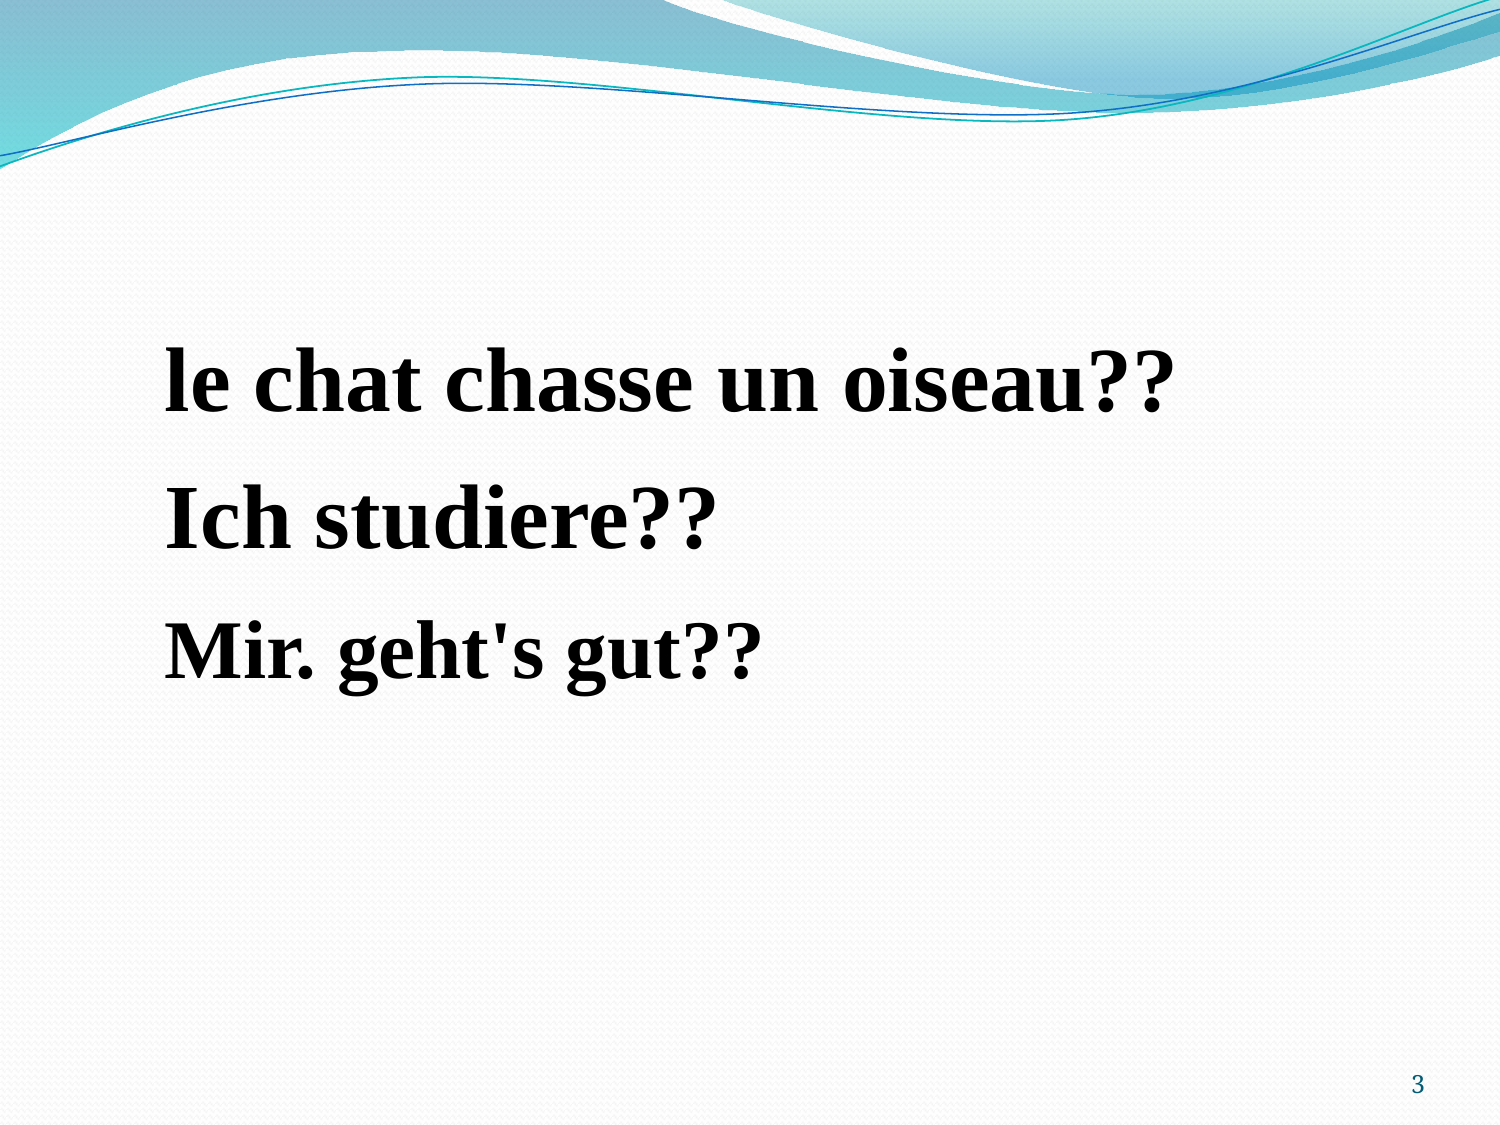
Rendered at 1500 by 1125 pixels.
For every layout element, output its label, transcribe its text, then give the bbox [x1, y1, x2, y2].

slide_number 3 [1299, 1042, 1425, 1103]
text_box Ich studiere?? [149, 449, 862, 587]
text_box Mir. geht's gut?? [149, 587, 880, 703]
text_box le chat chasse un oiseau?? [149, 312, 1338, 438]
